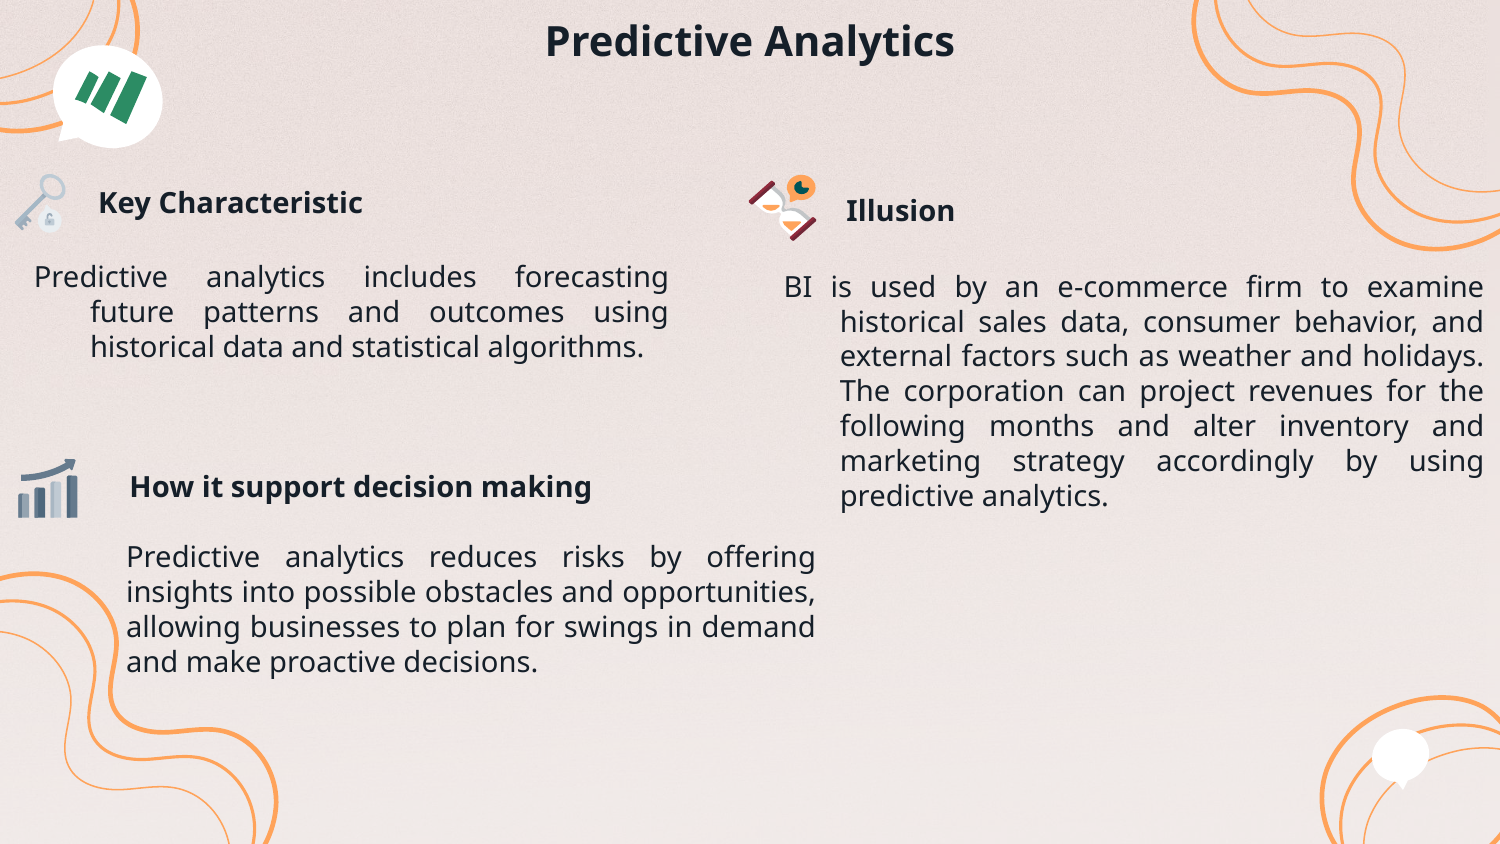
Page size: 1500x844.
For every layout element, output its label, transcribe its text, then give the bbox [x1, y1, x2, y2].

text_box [34, 26, 181, 168]
subtitle Predictive analytics reduces risks by offering insights into possible obstacles and opportunities, allowing businesses to plan for swings in demand and make proactive decisions. [111, 523, 832, 772]
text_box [14, 173, 68, 234]
title Predictive Analytics [118, 0, 1382, 94]
title Key Characteristic [83, 169, 583, 241]
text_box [748, 174, 820, 241]
title How it support decision making [114, 452, 665, 523]
text_box [1372, 728, 1430, 791]
text_box Illusion [831, 177, 1331, 249]
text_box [18, 458, 78, 518]
subtitle Predictive analytics includes forecasting future patterns and outcomes using historical data and statistical algorithms. [0, 243, 685, 418]
text_box BI is used by an e-commerce firm to examine historical sales data, consumer behavior, and external factors such as weather and holidays. The corporation can project revenues for the following months and alter inventory and marketing strategy accordingly by using predictive analytics. [749, 252, 1500, 627]
